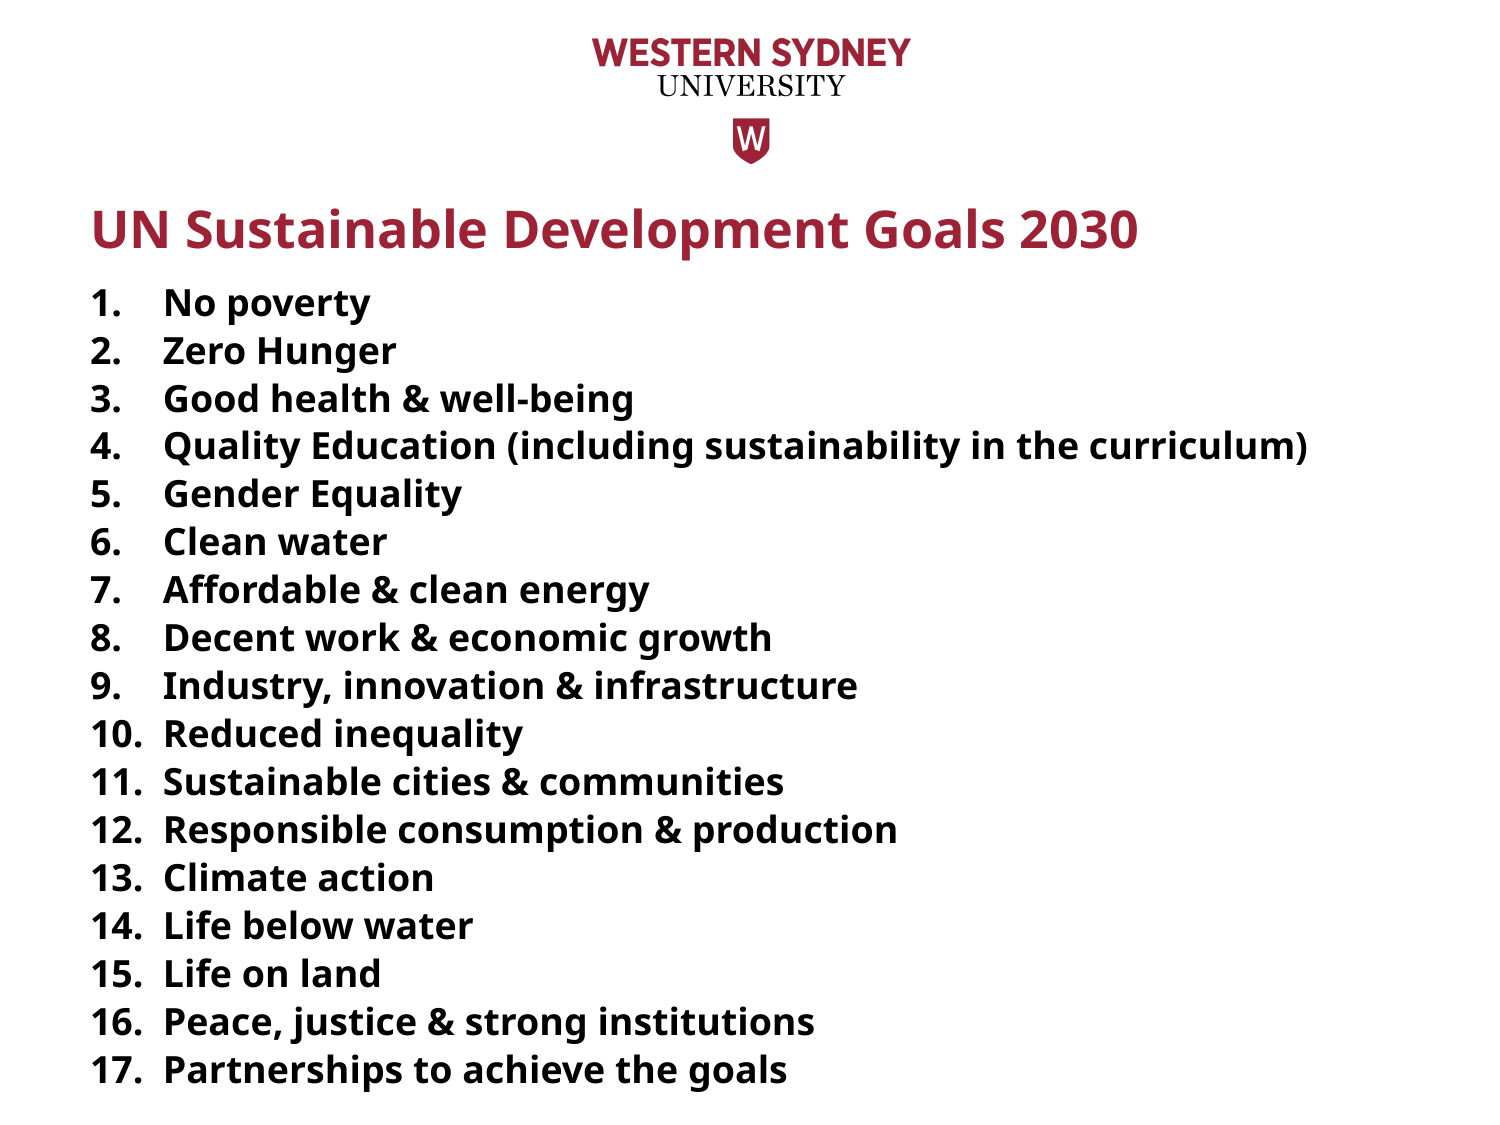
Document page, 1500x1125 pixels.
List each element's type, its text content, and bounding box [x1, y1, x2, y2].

picture [591, 38, 911, 165]
title UN Sustainable Development Goals 2030 [75, 175, 1425, 255]
list No poverty Zero Hunger Good health & well-being Quality Education (including sustainability in the curriculum) Gender Equality Clean water Affordable & clean energy Decent work & economic growth Industry, innovation & infrastructure Reduced inequality Sustainable cities & communities Responsible consumption & production Climate action Life below water Life on land Peace, justice & strong institutions Partnerships to achieve the goals [75, 255, 1425, 1106]
